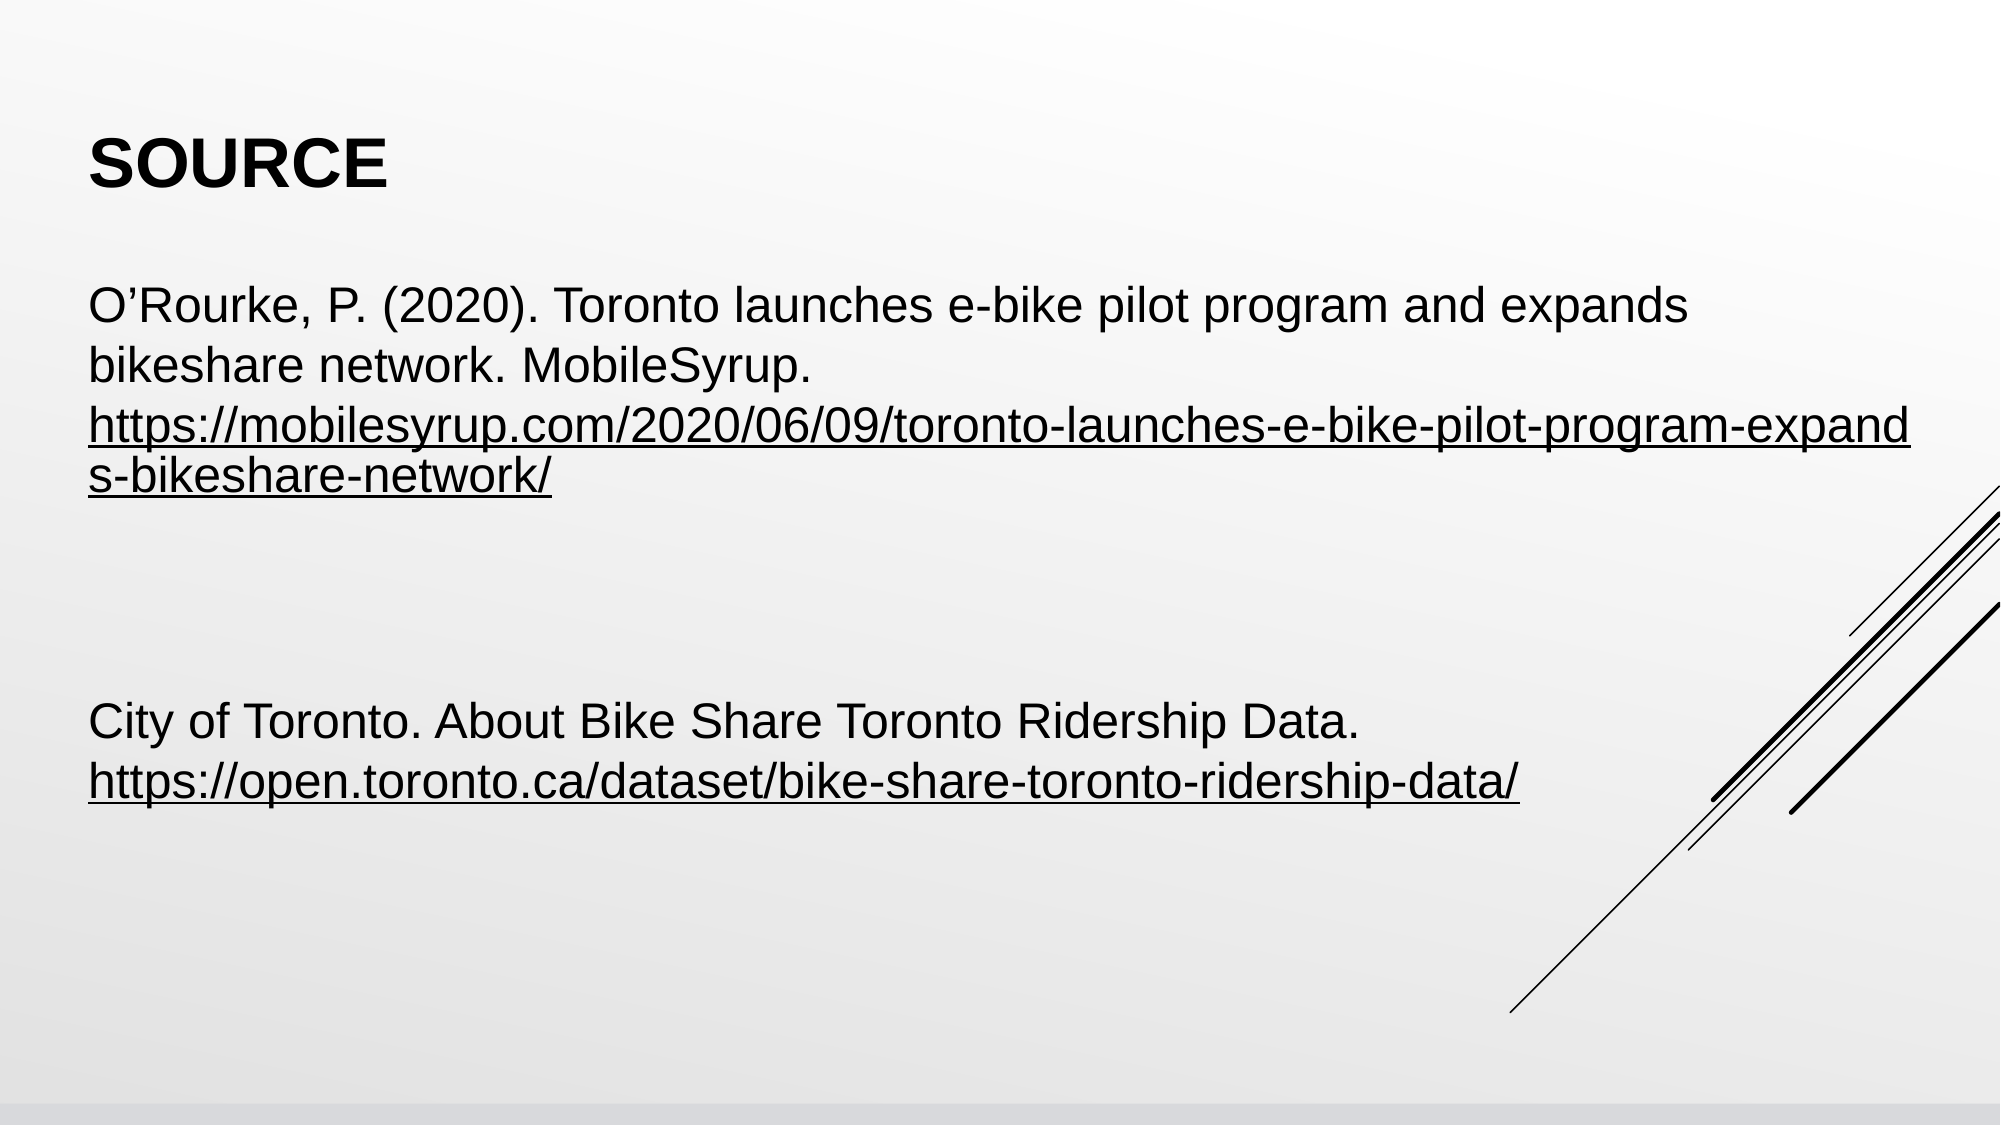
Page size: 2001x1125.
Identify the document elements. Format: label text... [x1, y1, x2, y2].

list O’Rourke, P. (2020). Toronto launches e-bike pilot program and expands bikeshare network. MobileSyrup. https://mobilesyrup.com/2020/06/09/toronto-launches-e-bike-pilot-program-expands-bikeshare-network/ City of Toronto. About Bike Share Toronto Ridership Data. https://open.toronto.ca/dataset/bike-share-toronto-ridership-data/ [68, 252, 1932, 1000]
title Source [68, 97, 1932, 223]
